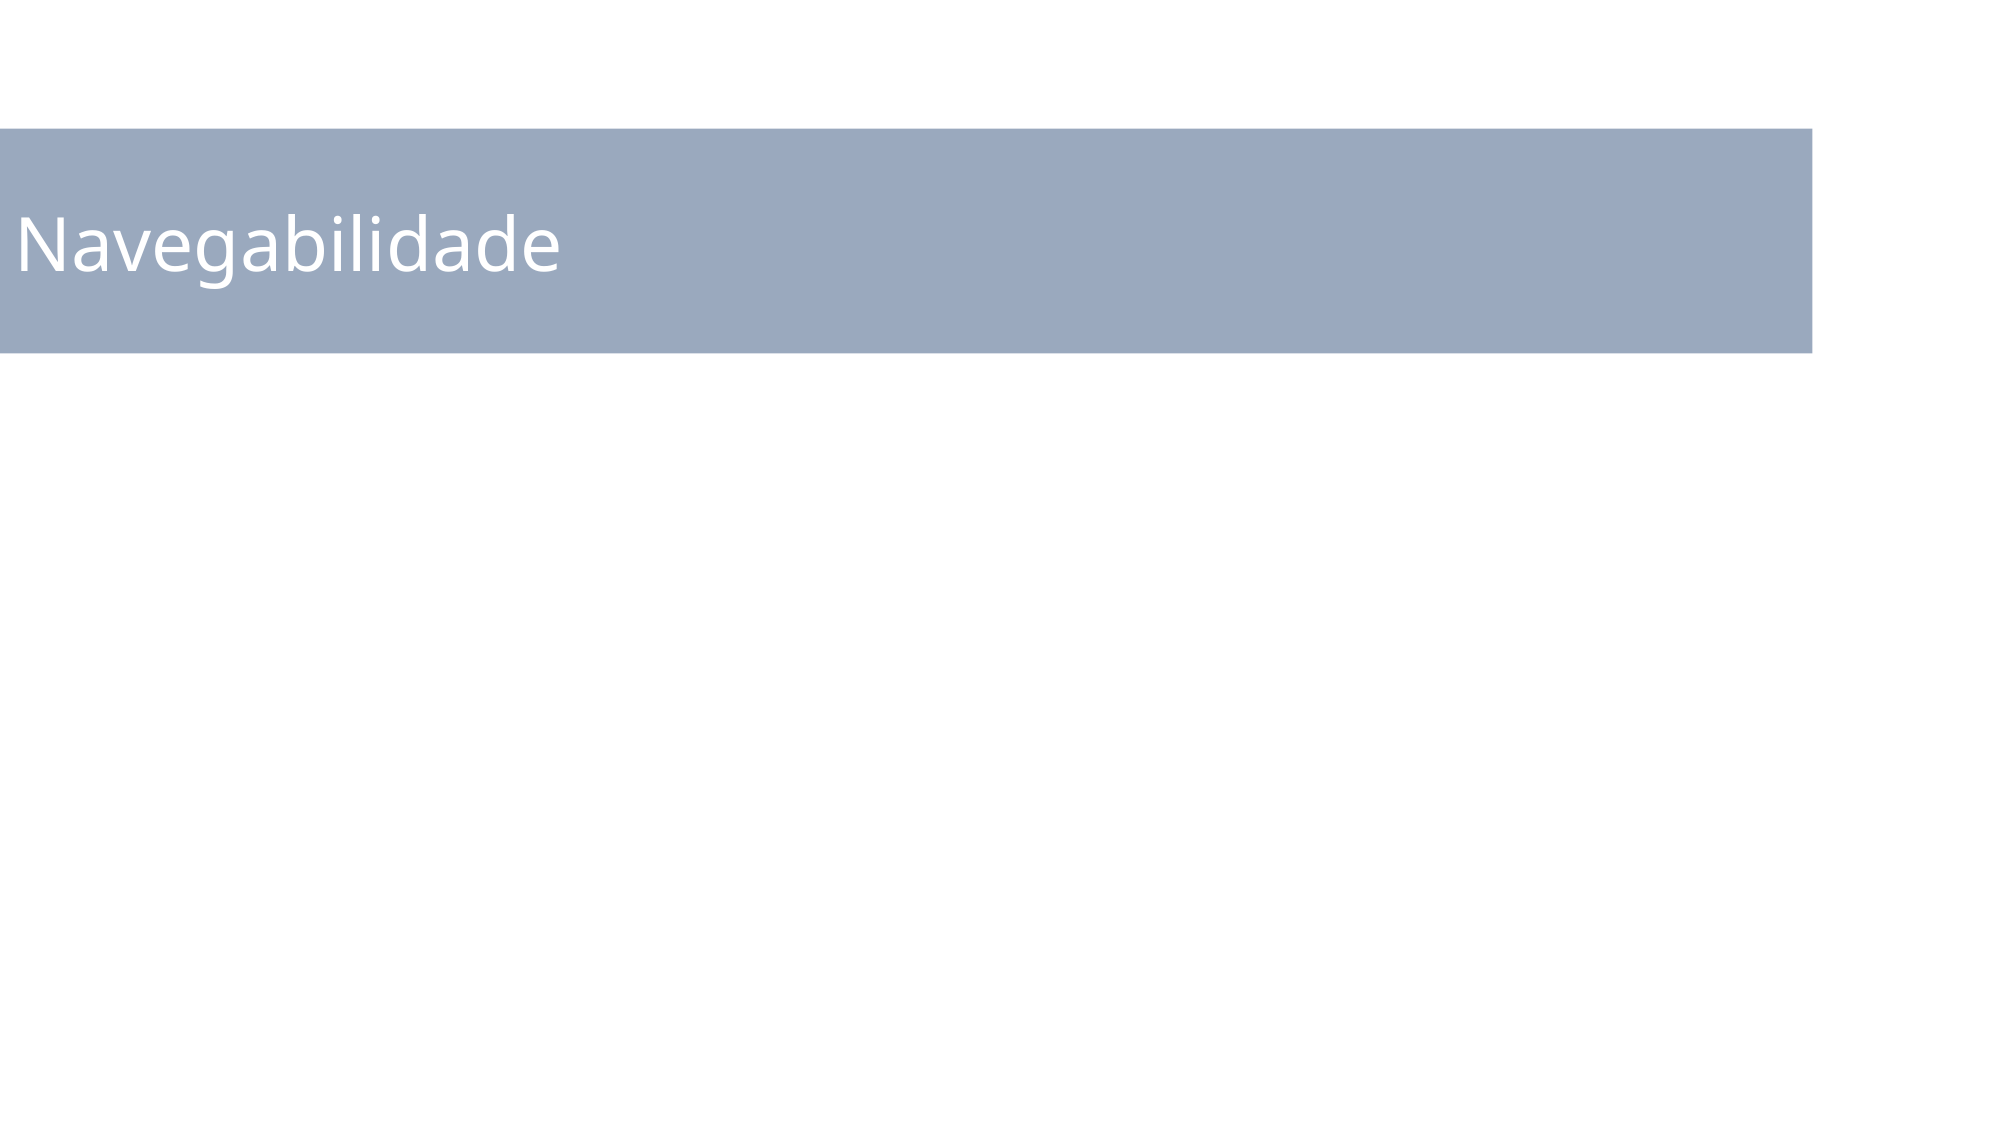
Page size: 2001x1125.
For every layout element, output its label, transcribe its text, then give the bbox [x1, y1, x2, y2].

text_box Navegabilidade [0, 127, 1813, 354]
